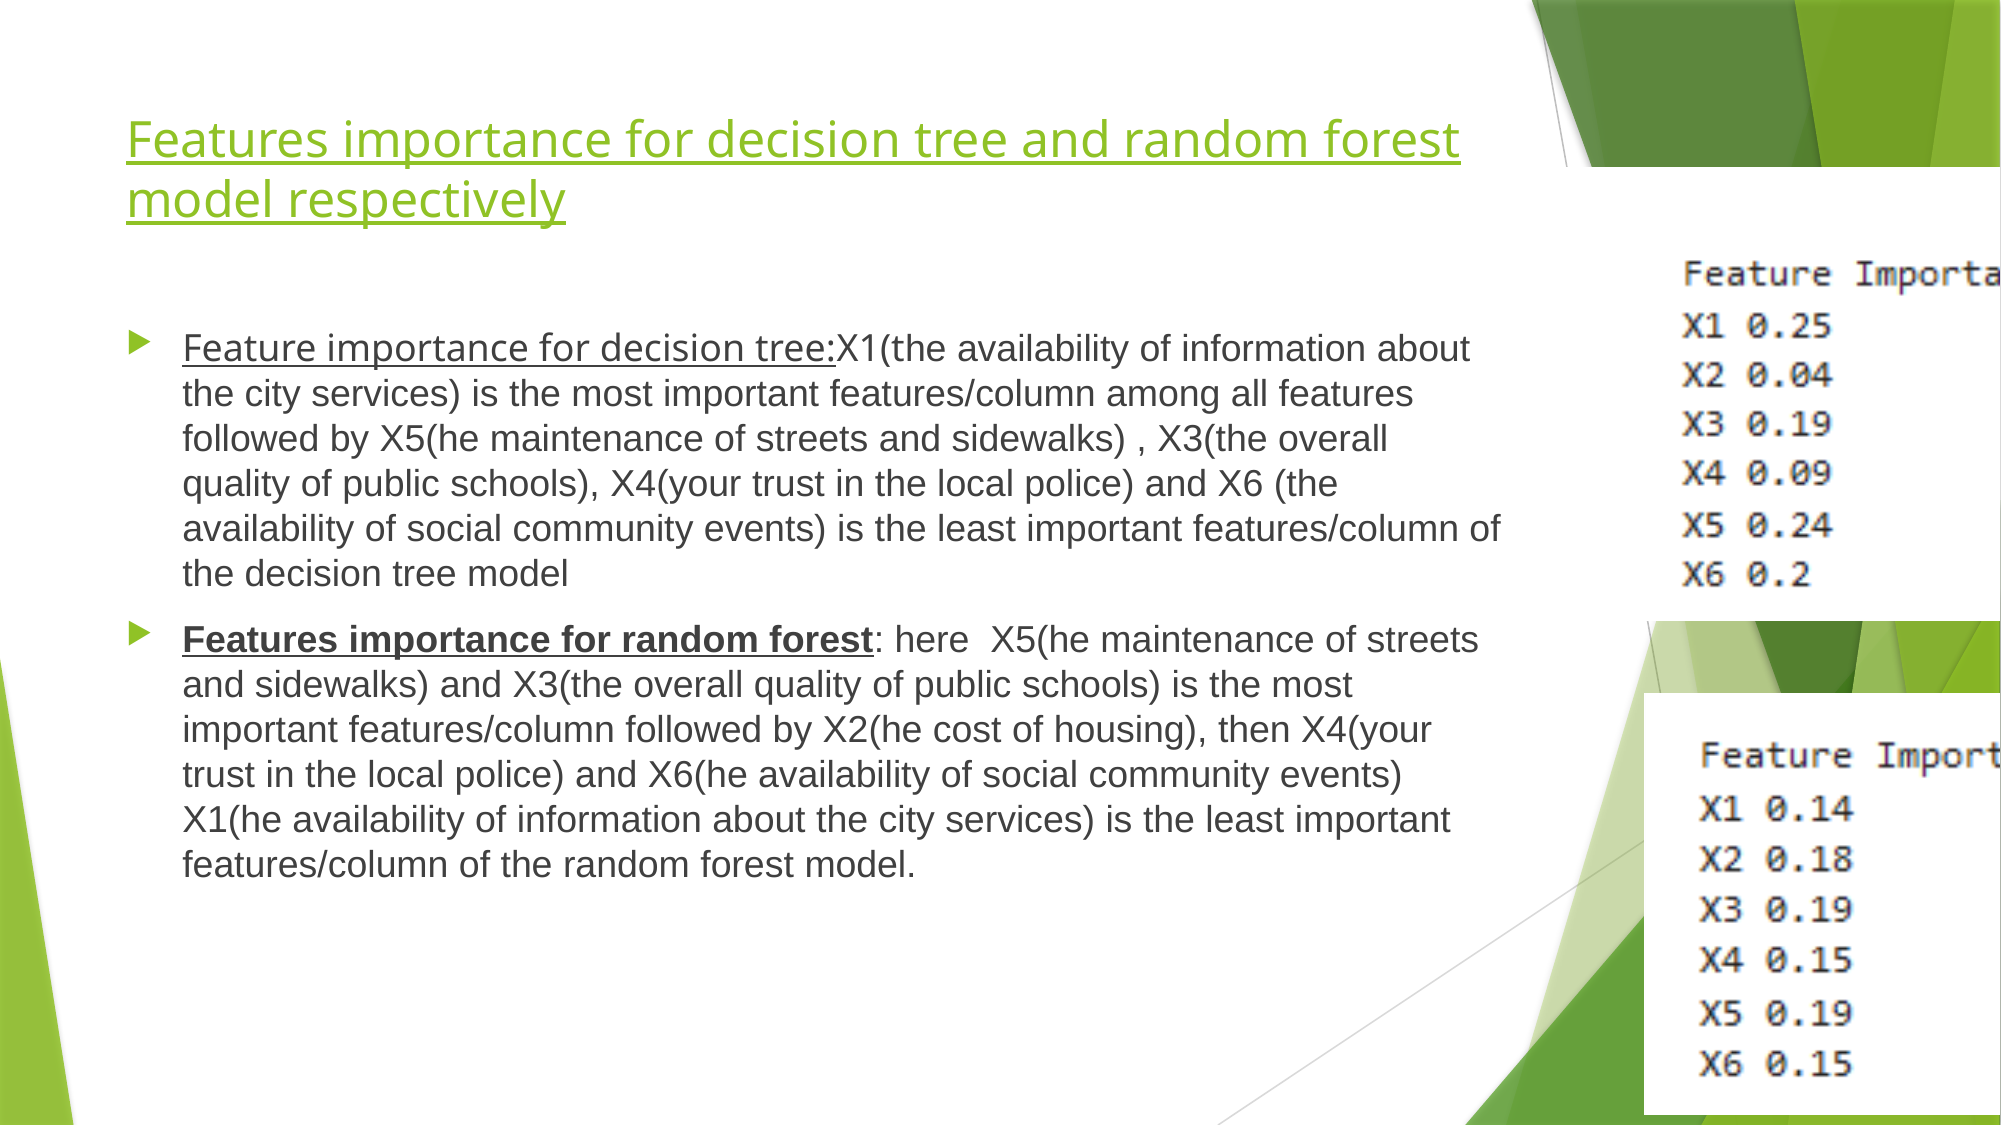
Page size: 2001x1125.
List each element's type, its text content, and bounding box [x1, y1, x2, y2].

picture [1643, 693, 2000, 1116]
title Features importance for decision tree and random forest model respectively [111, 99, 1522, 316]
picture [1557, 167, 2000, 621]
list Feature importance for decision tree:X1(the availability of information about the city services) is the most important features/column among all features followed by X5(he maintenance of streets and sidewalks) , X3(the overall quality of public schools), X4(your trust in the local police) and X6 (the availability of social community events) is the least important features/column of the decision tree model Features importance for random forest: here X5(he maintenance of streets and sidewalks) and X3(the overall quality of public schools) is the most important features/column followed by X2(he cost of housing), then X4(your trust in the local police) and X6(he availability of social community events) X1(he availability of information about the city services) is the least important features/column of the random forest model. [111, 316, 1522, 991]
